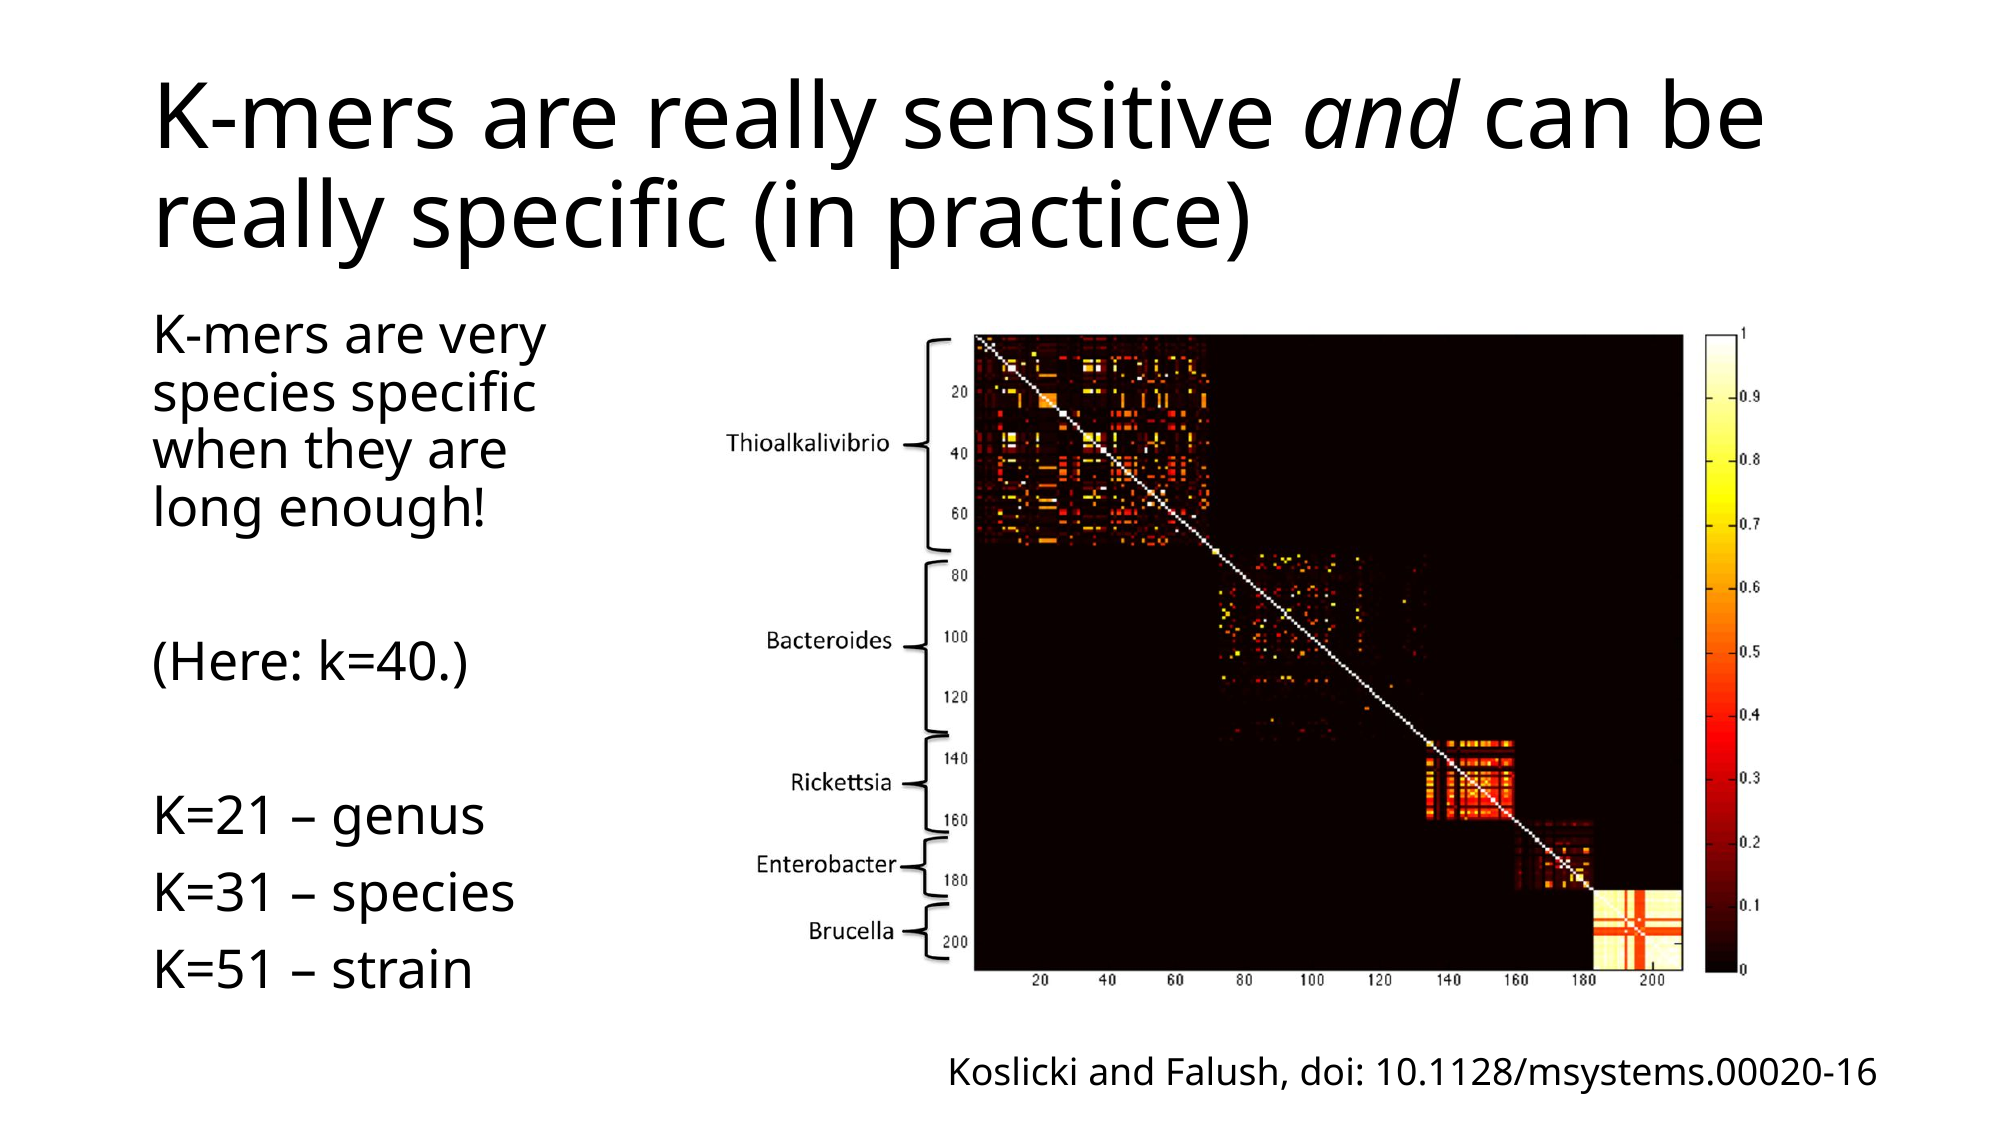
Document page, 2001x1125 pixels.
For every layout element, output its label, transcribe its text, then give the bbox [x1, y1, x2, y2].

text_box Koslicki and Falush, doi: 10.1128/msystems.00020-16 [932, 1040, 1894, 1101]
list K-mers are very species specific when they are long enough! (Here: k=40.) K=21 – genus K=31 – species K=51 – strain [137, 299, 647, 1014]
title K-mers are really sensitive and can be really specific (in practice) [137, 59, 1863, 278]
picture [726, 326, 1760, 987]
